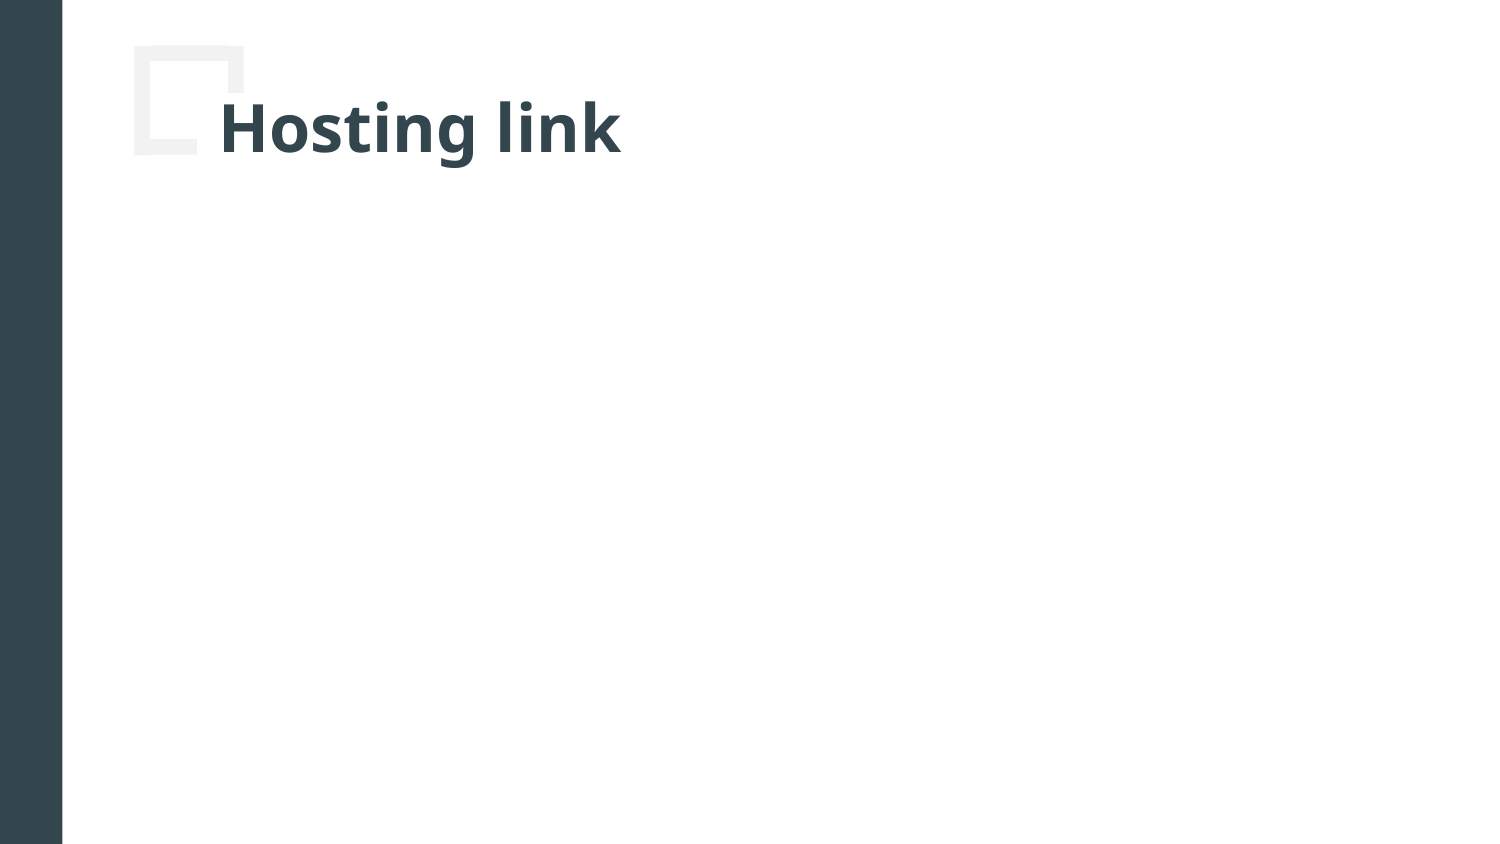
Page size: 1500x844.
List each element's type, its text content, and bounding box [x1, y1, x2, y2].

title Hosting link [203, 78, 1375, 172]
